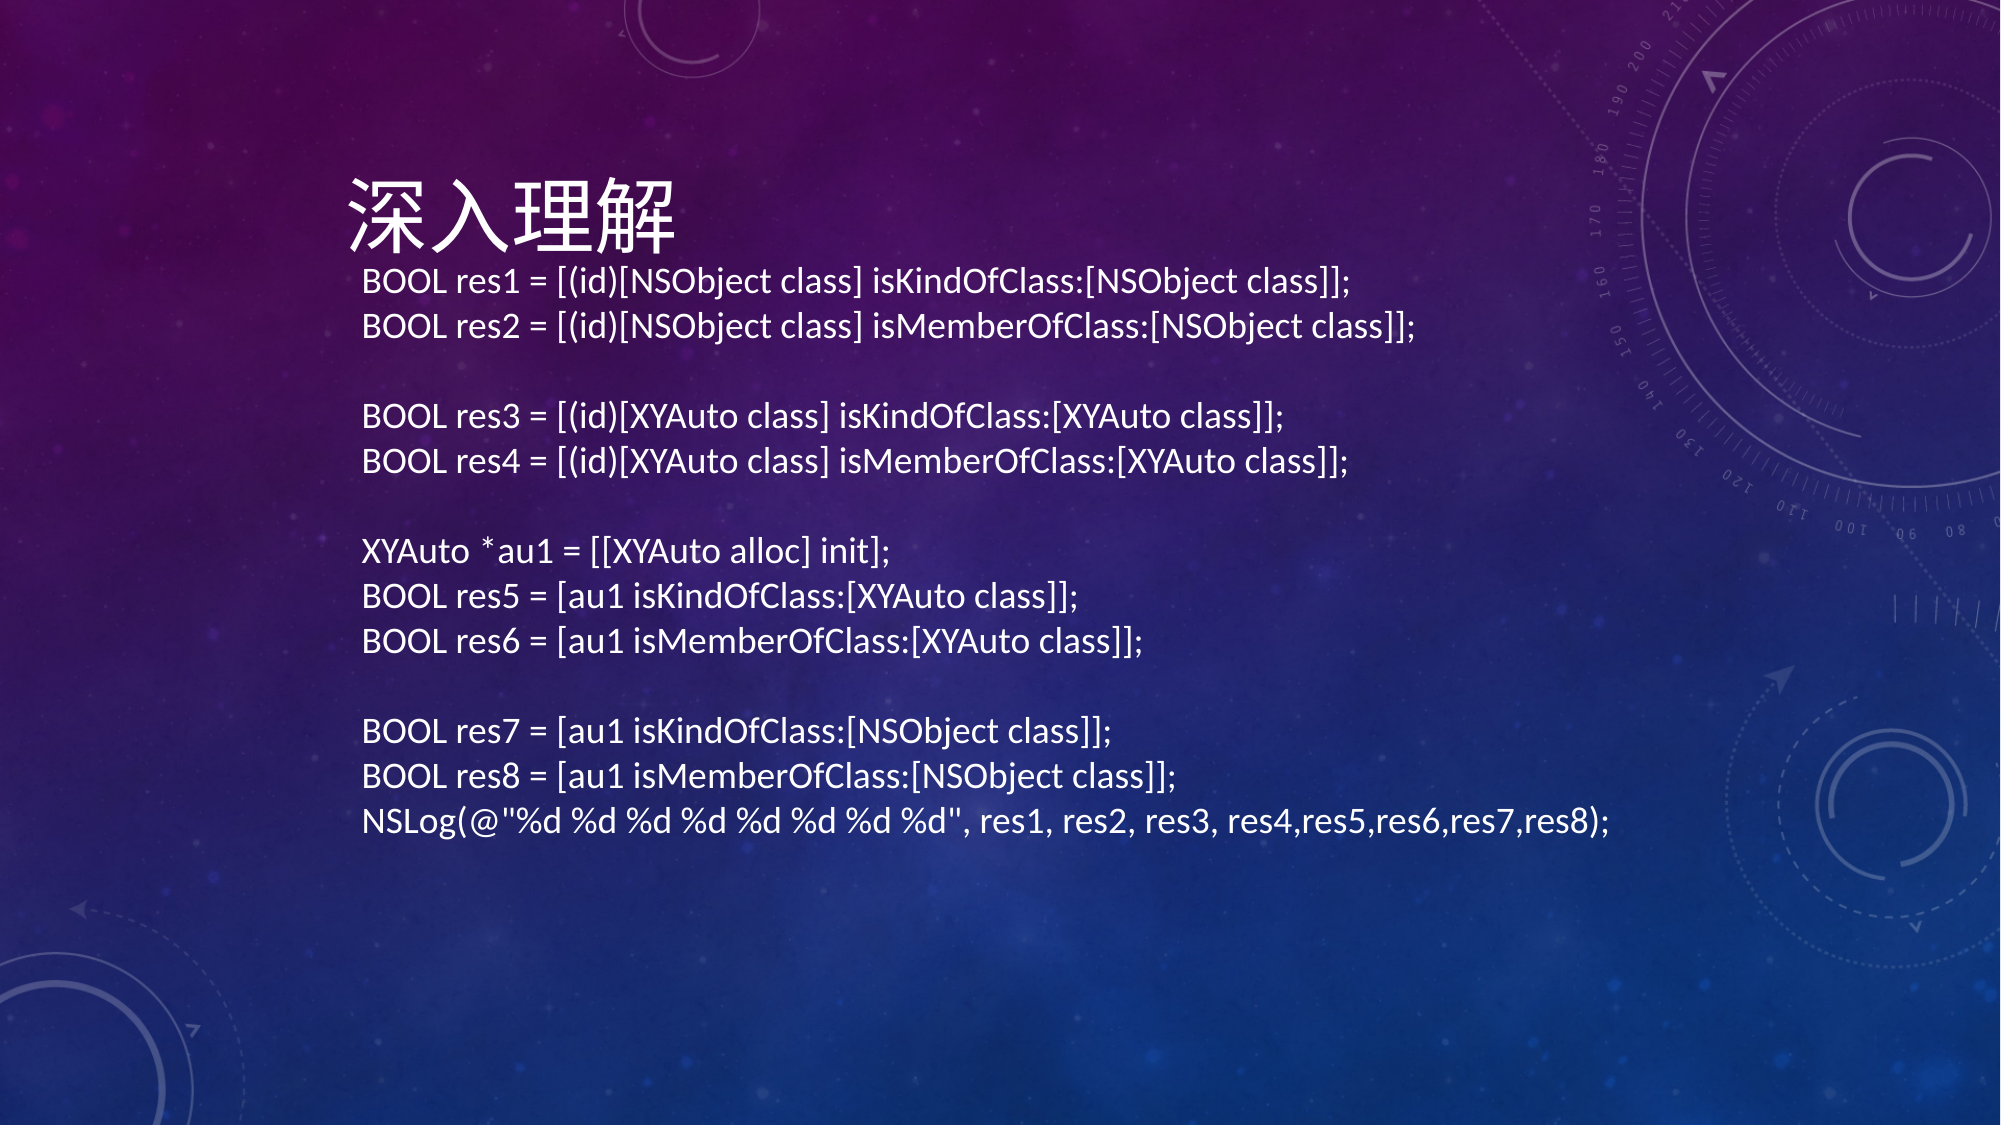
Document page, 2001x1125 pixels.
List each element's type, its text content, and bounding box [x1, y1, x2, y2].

text_box 深入理解 [330, 157, 693, 272]
picture [0, 0, 2001, 1125]
text_box BOOL res1 = [(id)[NSObject class] isKindOfClass:[NSObject class]]; BOOL res2 = [(id)[NSObject class] isMemberOfClass:[NSObject class]]; BOOL res3 = [(id)[XYAuto class] isKindOfClass:[XYAuto class]]; BOOL res4 = [(id)[XYAuto class] isMemberOfClass:[XYAuto class]]; XYAuto *au1 = [[XYAuto alloc] init]; BOOL res5 = [au1 isKindOfClass:[XYAuto class]]; BOOL res6 = [au1 isMemberOfClass:[XYAuto class]]; BOOL res7 = [au1 isKindOfClass:[NSObject class]]; BOOL res8 = [au1 isMemberOfClass:[NSObject class]]; NSLog(@"%d %d %d %d %d %d %d %d", res1, res2, res3, res4,res5,res6,res7,res8); [278, 248, 1721, 849]
